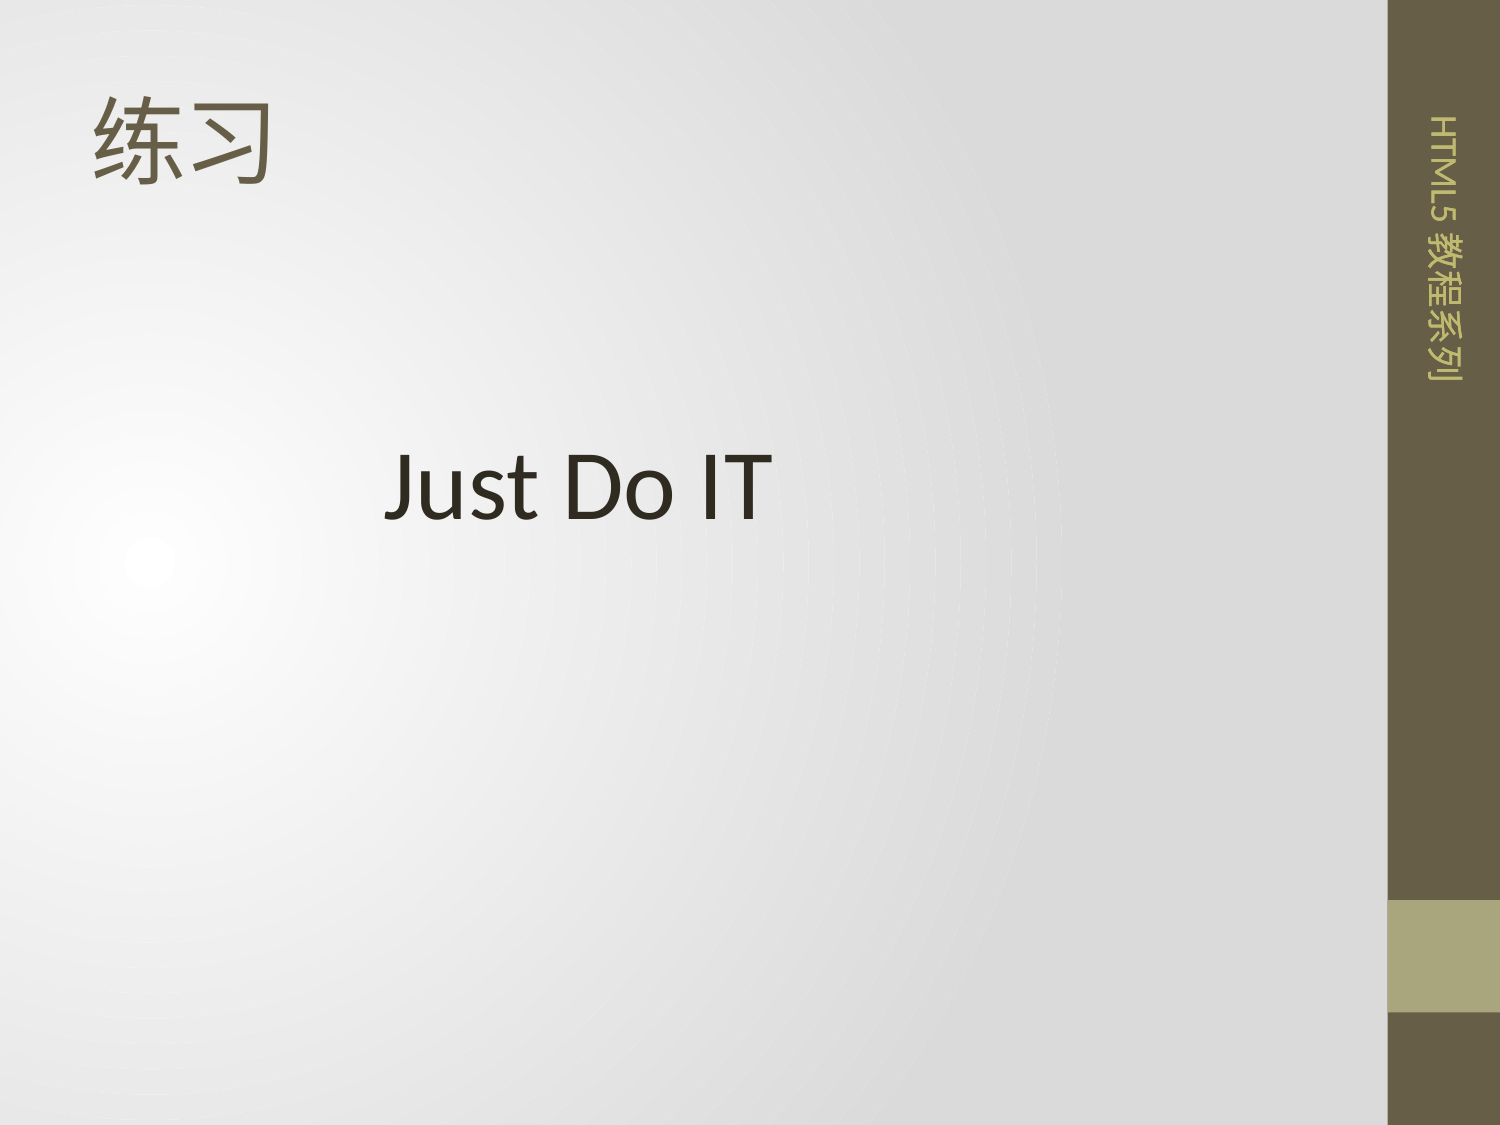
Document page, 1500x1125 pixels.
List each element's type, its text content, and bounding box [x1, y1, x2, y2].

list Just Do IT [350, 412, 1500, 1125]
title 练习 [75, 45, 1325, 233]
